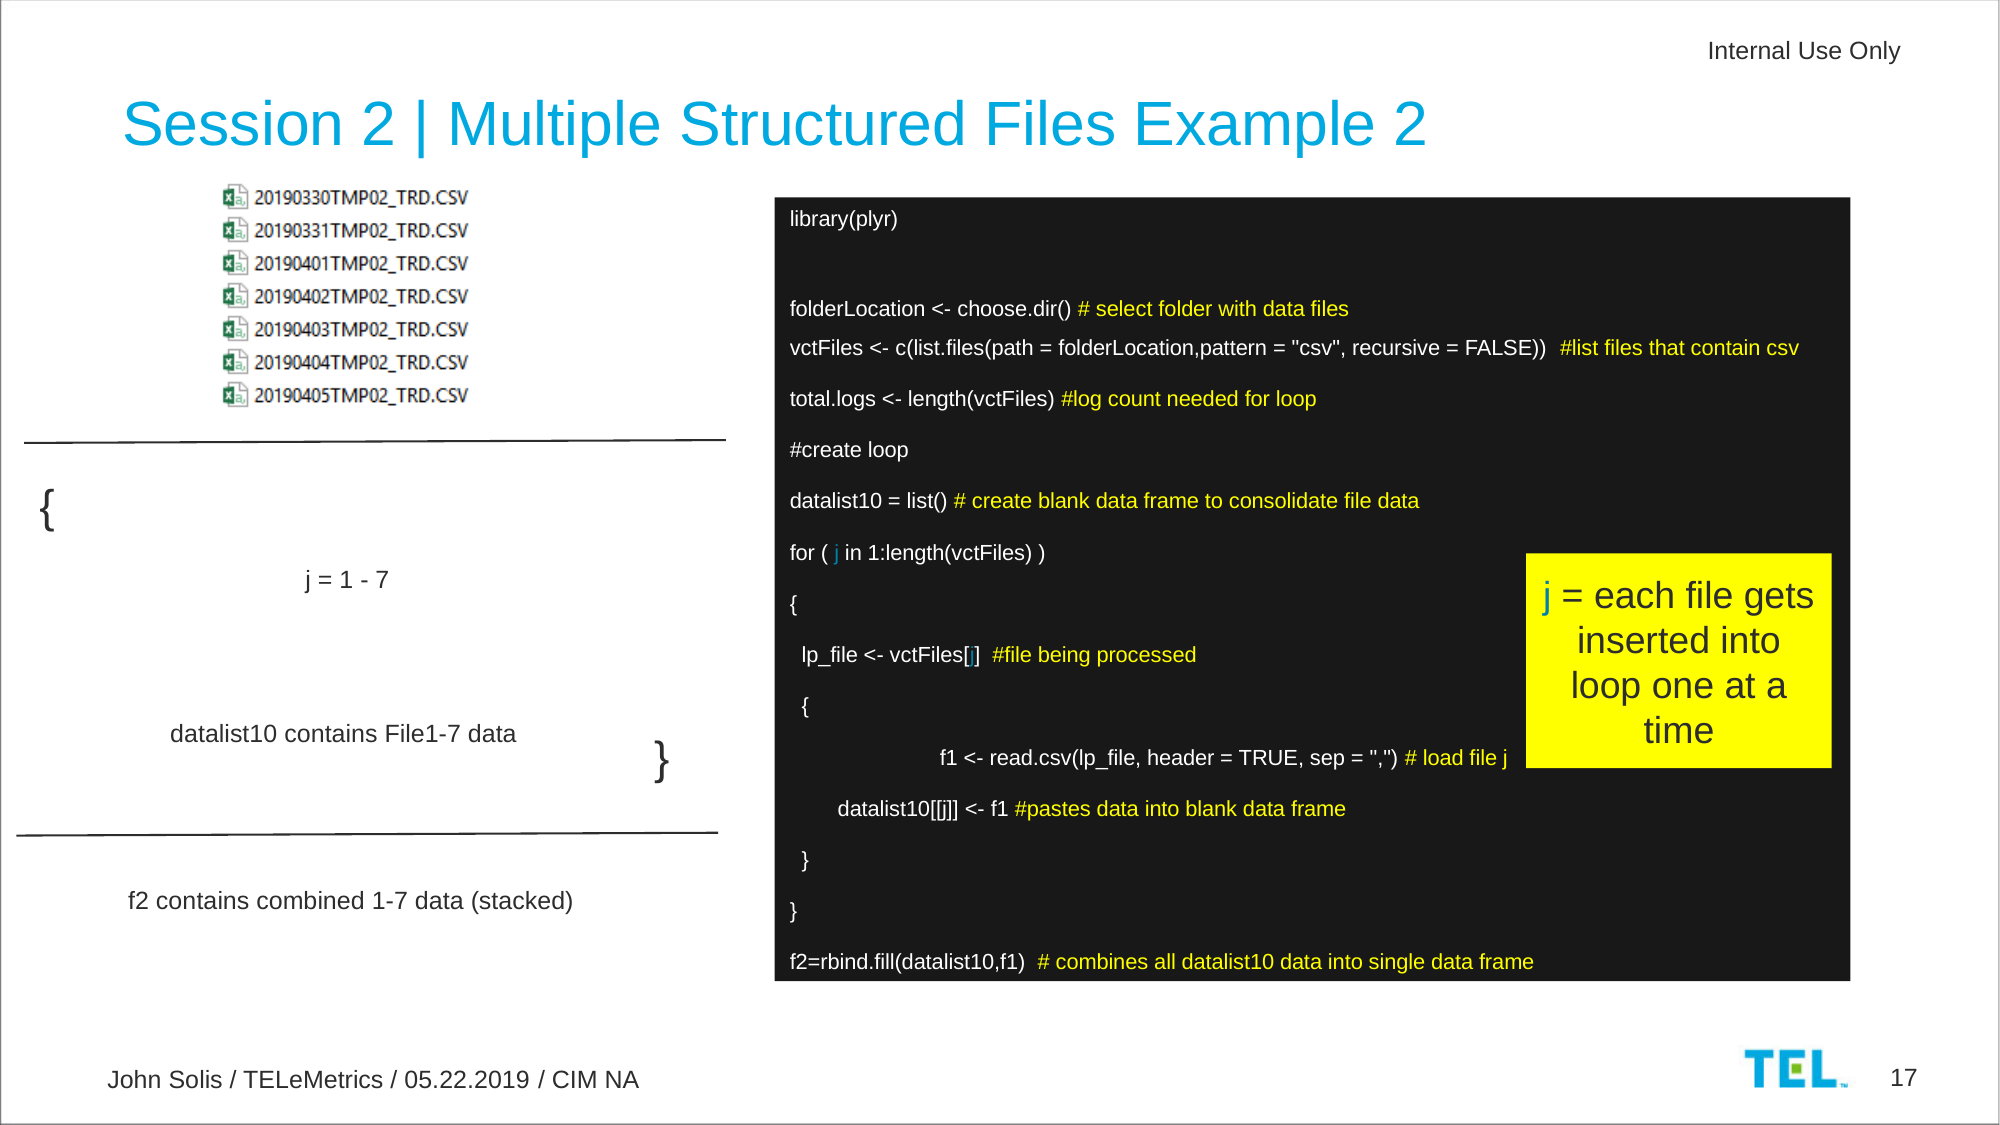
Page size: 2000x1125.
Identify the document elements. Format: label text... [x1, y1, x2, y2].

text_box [23, 439, 727, 444]
text_box f2 contains combined 1-7 data (stacked) [113, 876, 597, 922]
text_box j = 1 - 7 [290, 555, 405, 601]
list Session 2 | Multiple Structured Files Example 2 [107, 75, 1898, 163]
text_box datalist10 contains File1-7 data [155, 710, 540, 755]
text_box { [24, 469, 70, 540]
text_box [16, 832, 719, 836]
text_box { [639, 733, 685, 804]
picture [0, 0, 2000, 1125]
text_box library(plyr) folderLocation <- choose.dir() # select folder with data files vctFiles <- c(list.files(path = folderLocation,pattern = "csv", recursive = FALSE)) #list files that contain csv total.logs <- length(vctFiles) #log count needed for loop #create loop datalist10 = list() # create blank data frame to consolidate file data for ( j in 1:length(vctFiles) ) { lp_file <- vctFiles[j] #file being processed { f1 <- read.csv(lp_file, header = TRUE, sep = ",") # load file j datalist10[[j]] <- f1 #pastes data into blank data frame } } f2=rbind.fill(datalist10,f1) # combines all datalist10 data into single data frame [774, 197, 1851, 982]
text_box j = each file gets inserted into loop one at a time [1524, 551, 1834, 770]
